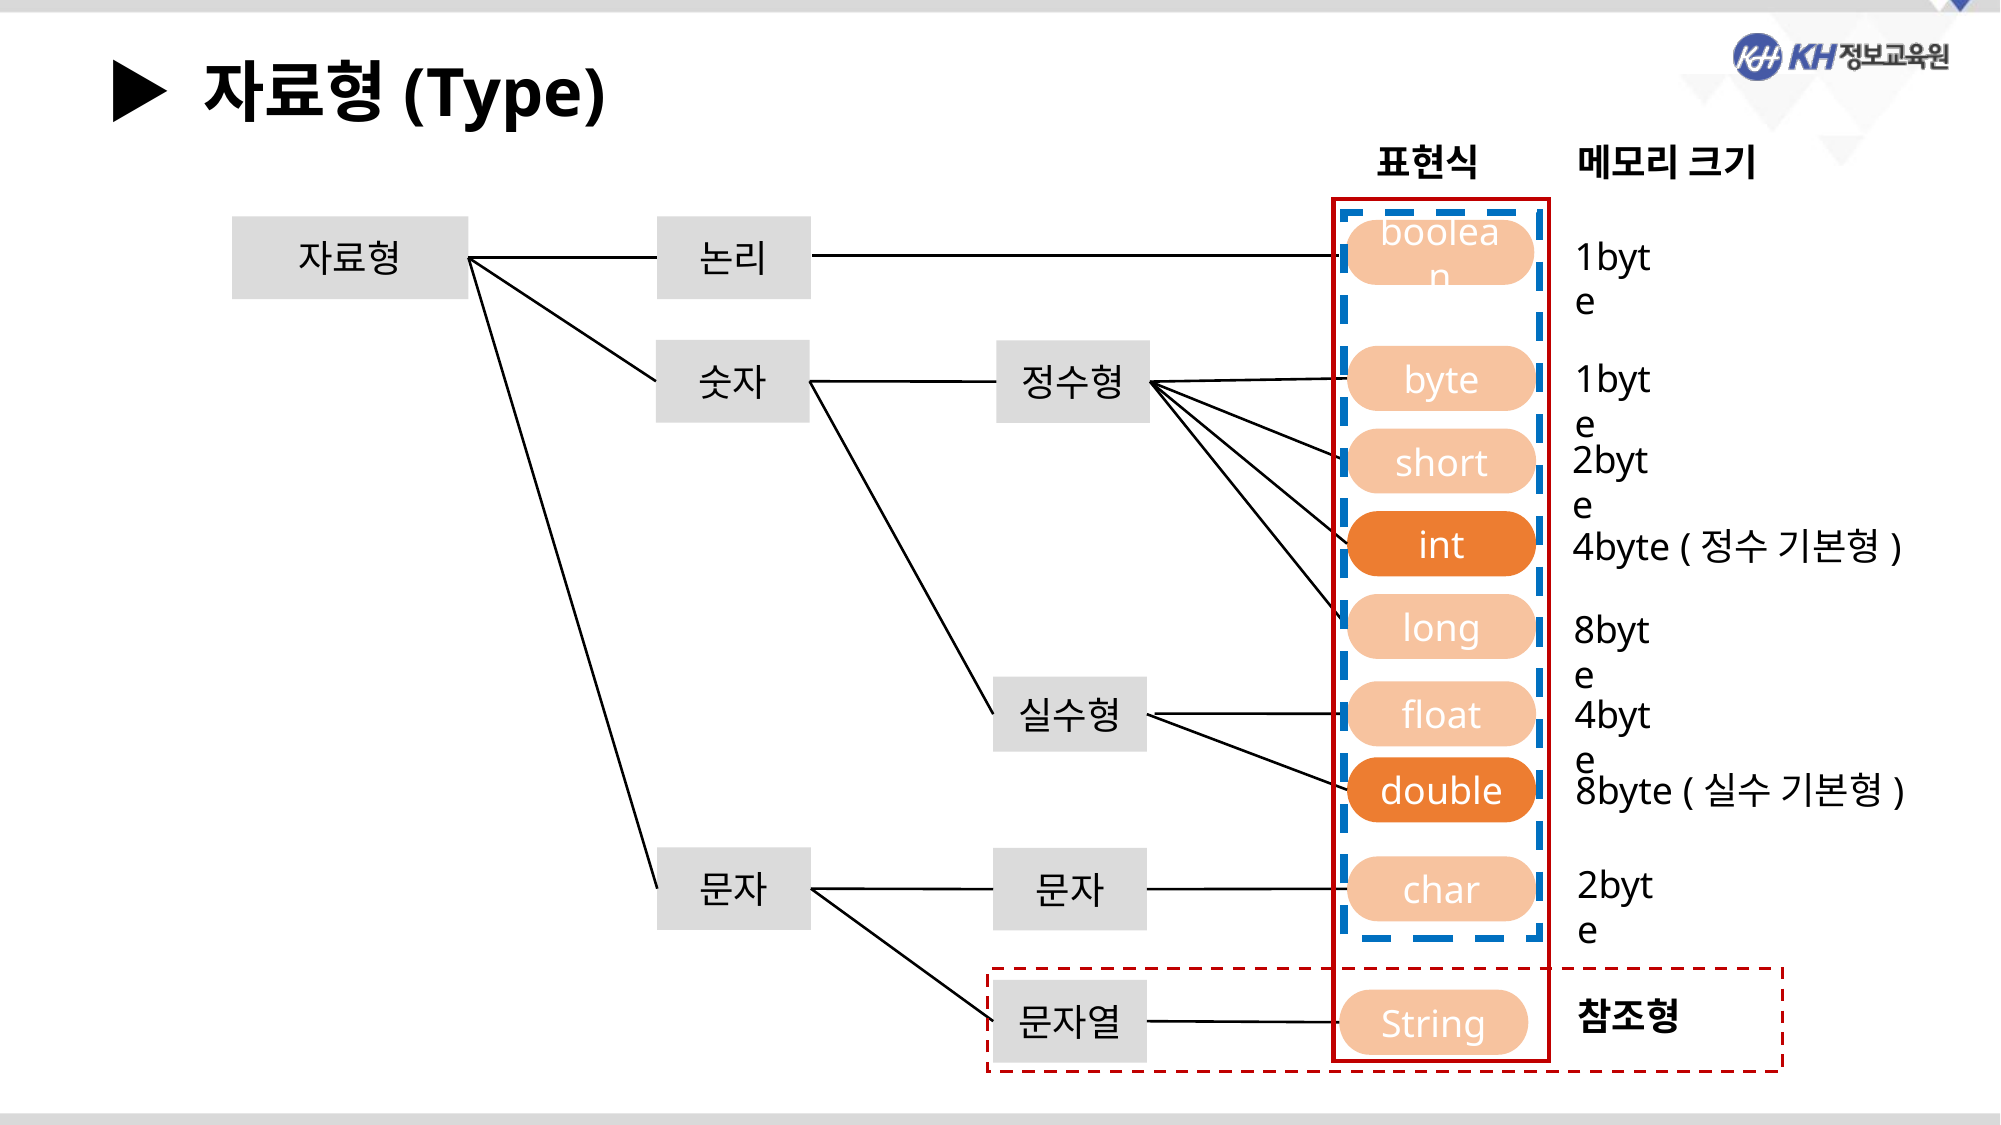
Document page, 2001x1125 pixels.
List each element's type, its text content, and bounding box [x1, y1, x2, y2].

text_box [468, 389, 658, 889]
text_box 참조형 [1562, 985, 1707, 1046]
text_box 1byte [1559, 224, 1687, 330]
text_box 1byte [1559, 347, 1687, 453]
text_box 문자 [993, 847, 1147, 931]
picture [0, 0, 2001, 1113]
text_box 2byte [1556, 428, 1685, 534]
text_box 자료형 [232, 216, 469, 300]
text_box 4byte (정수 기본형) [1557, 515, 1923, 576]
text_box 8byte (실수 기본형) [1560, 759, 1926, 820]
text_box 정수형 [996, 340, 1150, 423]
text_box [1149, 381, 1348, 627]
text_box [1146, 714, 1348, 791]
text_box 논리 [657, 216, 811, 300]
text_box [1333, 198, 1549, 968]
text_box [810, 888, 994, 1022]
text_box 표현식 [1361, 131, 1506, 192]
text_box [468, 257, 657, 382]
text_box 8byte [1558, 598, 1686, 704]
text_box ▶ 자료형(Type) [90, 42, 1980, 138]
text_box 메모리 크기 [1562, 131, 1796, 192]
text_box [809, 380, 994, 715]
text_box 숫자 [662, 339, 810, 423]
text_box 4byte [1559, 683, 1686, 789]
text_box [987, 968, 1783, 1072]
text_box 문자 [657, 847, 811, 930]
text_box 2byte [1562, 853, 1690, 959]
text_box 실수형 [993, 676, 1147, 752]
text_box [1344, 212, 1540, 939]
